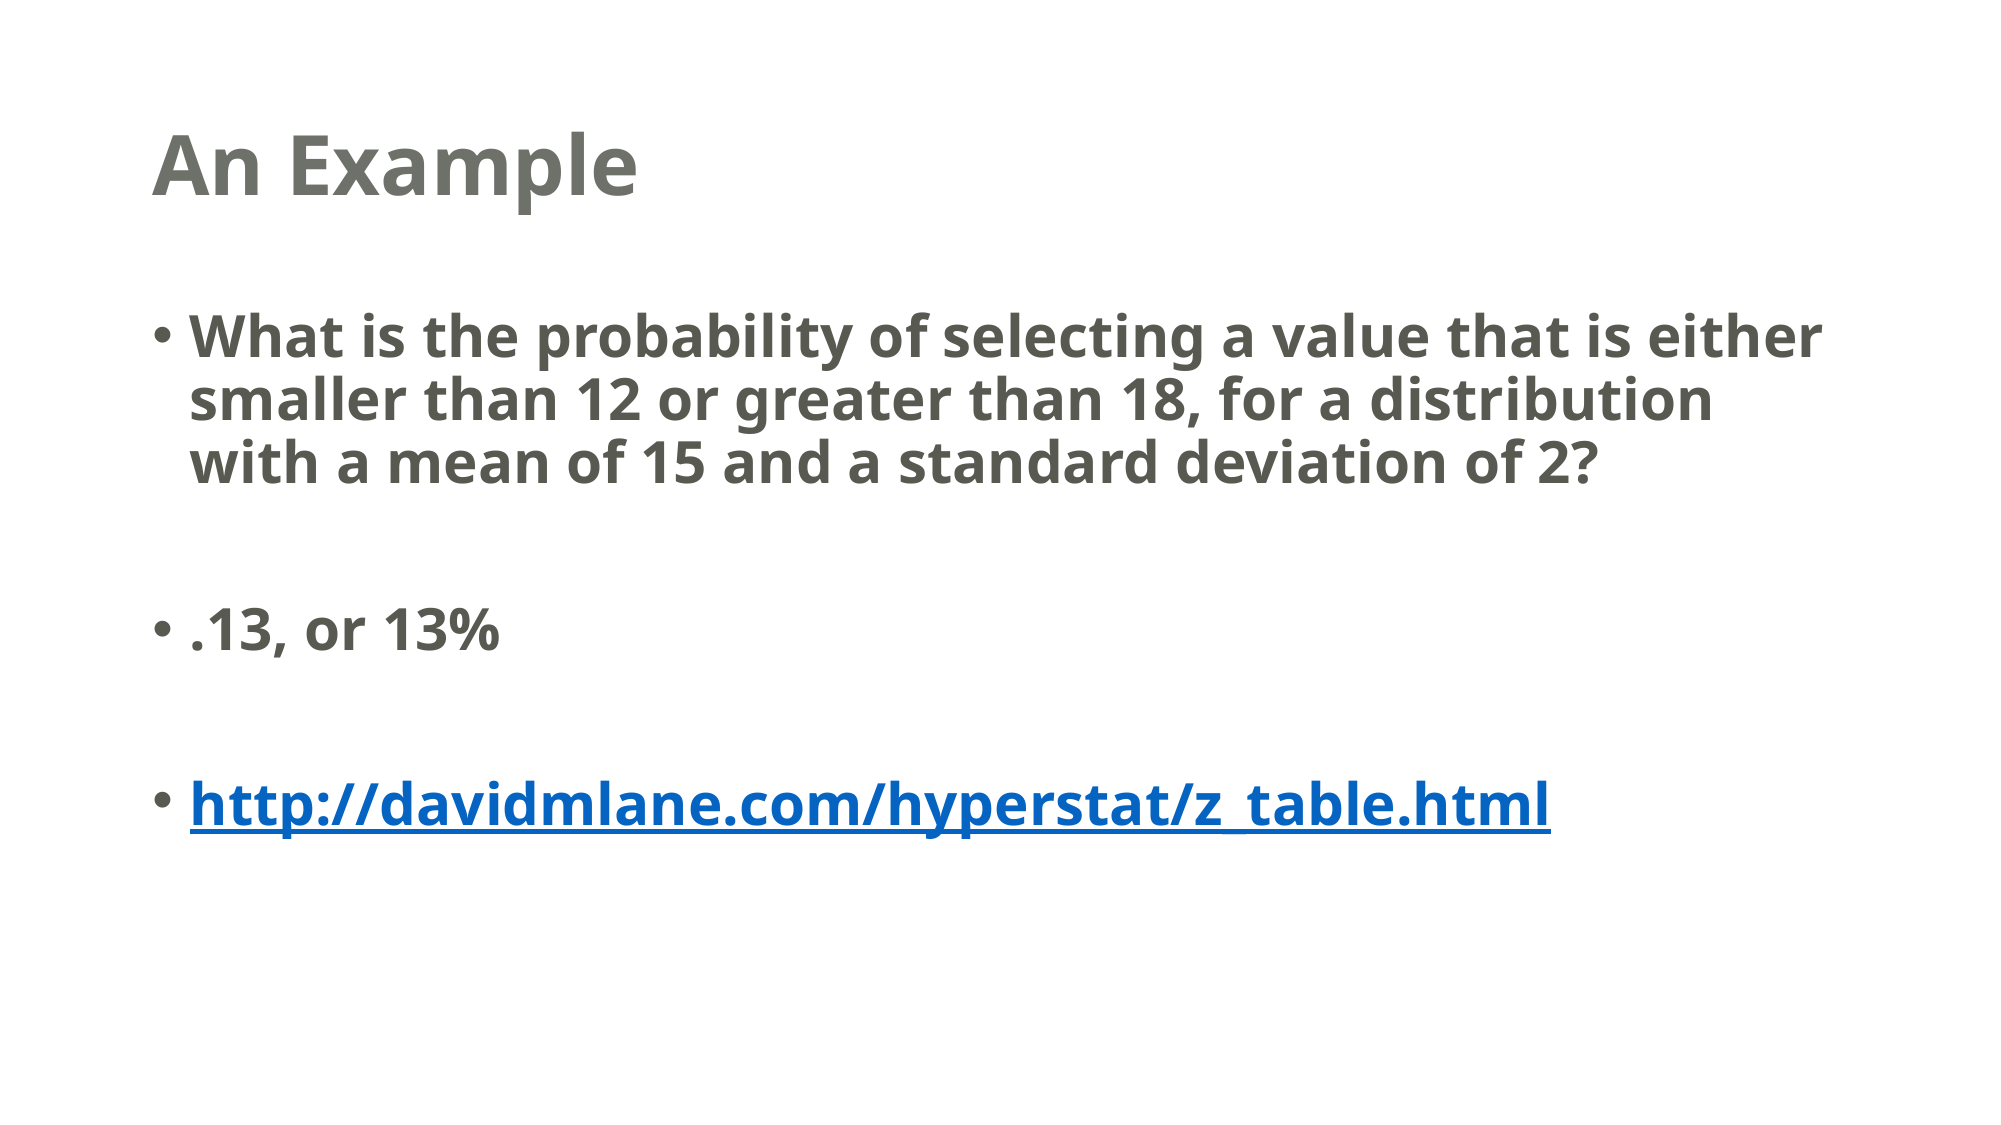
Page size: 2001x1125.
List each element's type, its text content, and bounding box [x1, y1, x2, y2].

title An Example [137, 59, 1863, 278]
list What is the probability of selecting a value that is either smaller than 12 or greater than 18, for a distribution with a mean of 15 and a standard deviation of 2? .13, or 13% http://davidmlane.com/hyperstat/z_table.html [137, 299, 1863, 1014]
